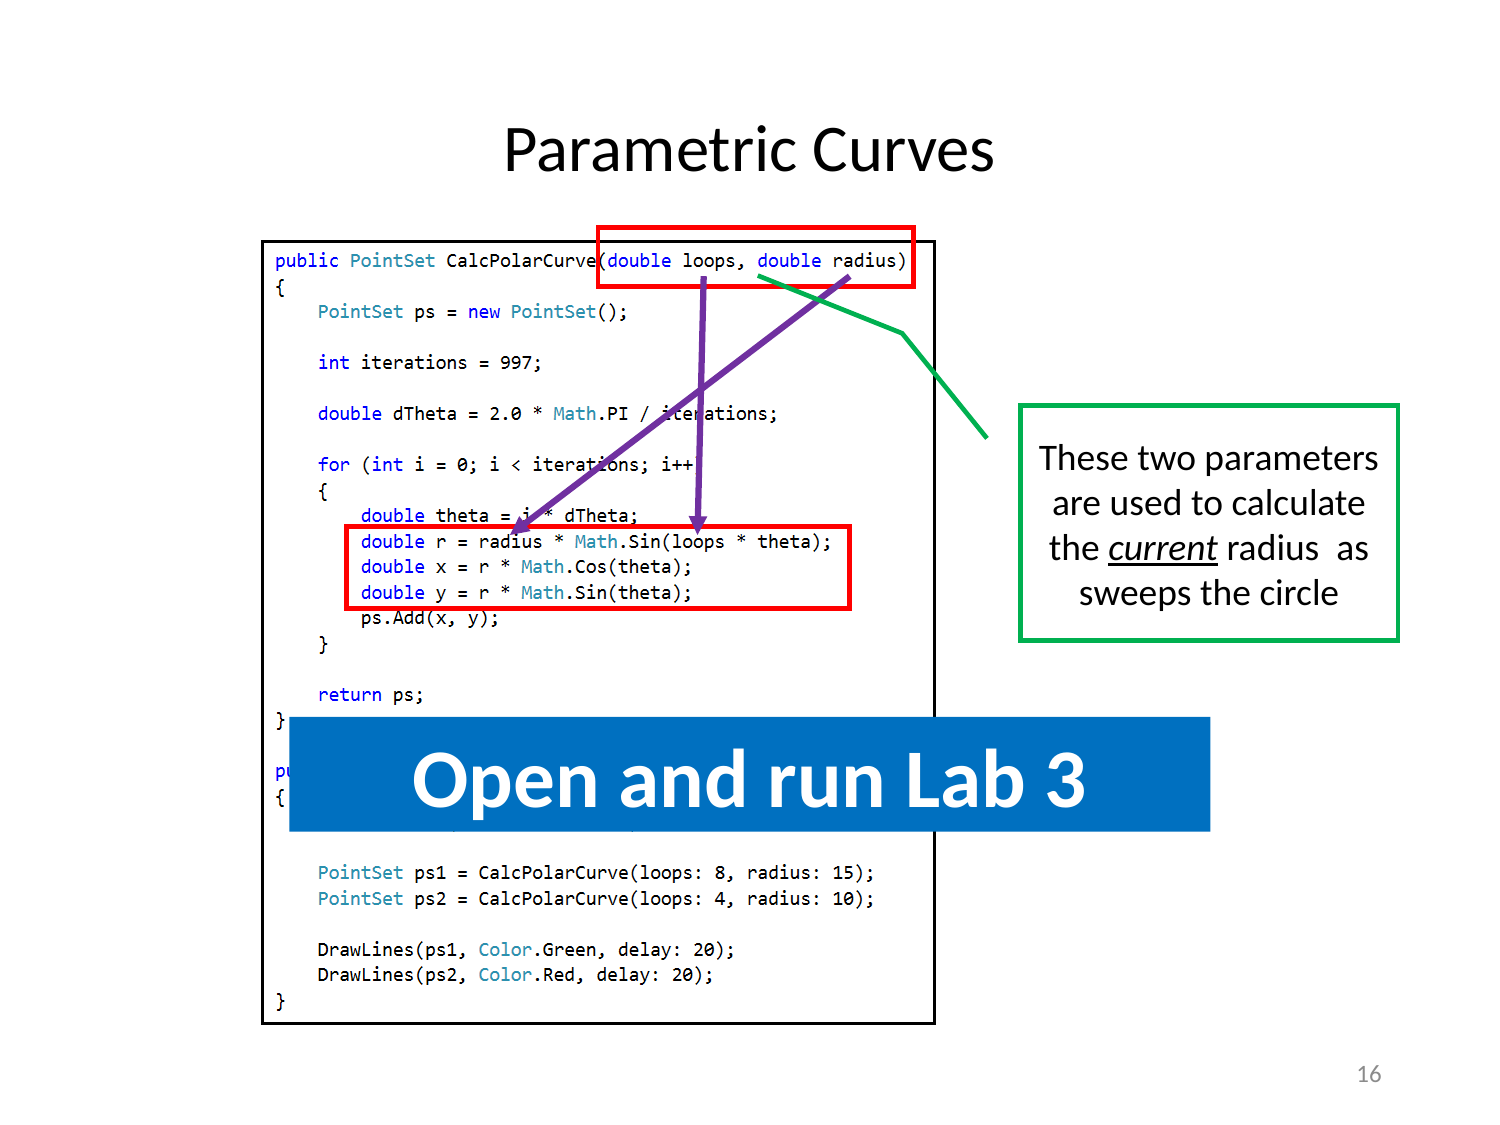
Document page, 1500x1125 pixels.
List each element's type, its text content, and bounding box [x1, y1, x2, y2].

title Parametric Curves [103, 59, 1397, 241]
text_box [346, 227, 914, 609]
picture [261, 240, 936, 1025]
slide_number 16 [1059, 1042, 1397, 1103]
text_box Open and run Lab 3 [936, 716, 1211, 832]
